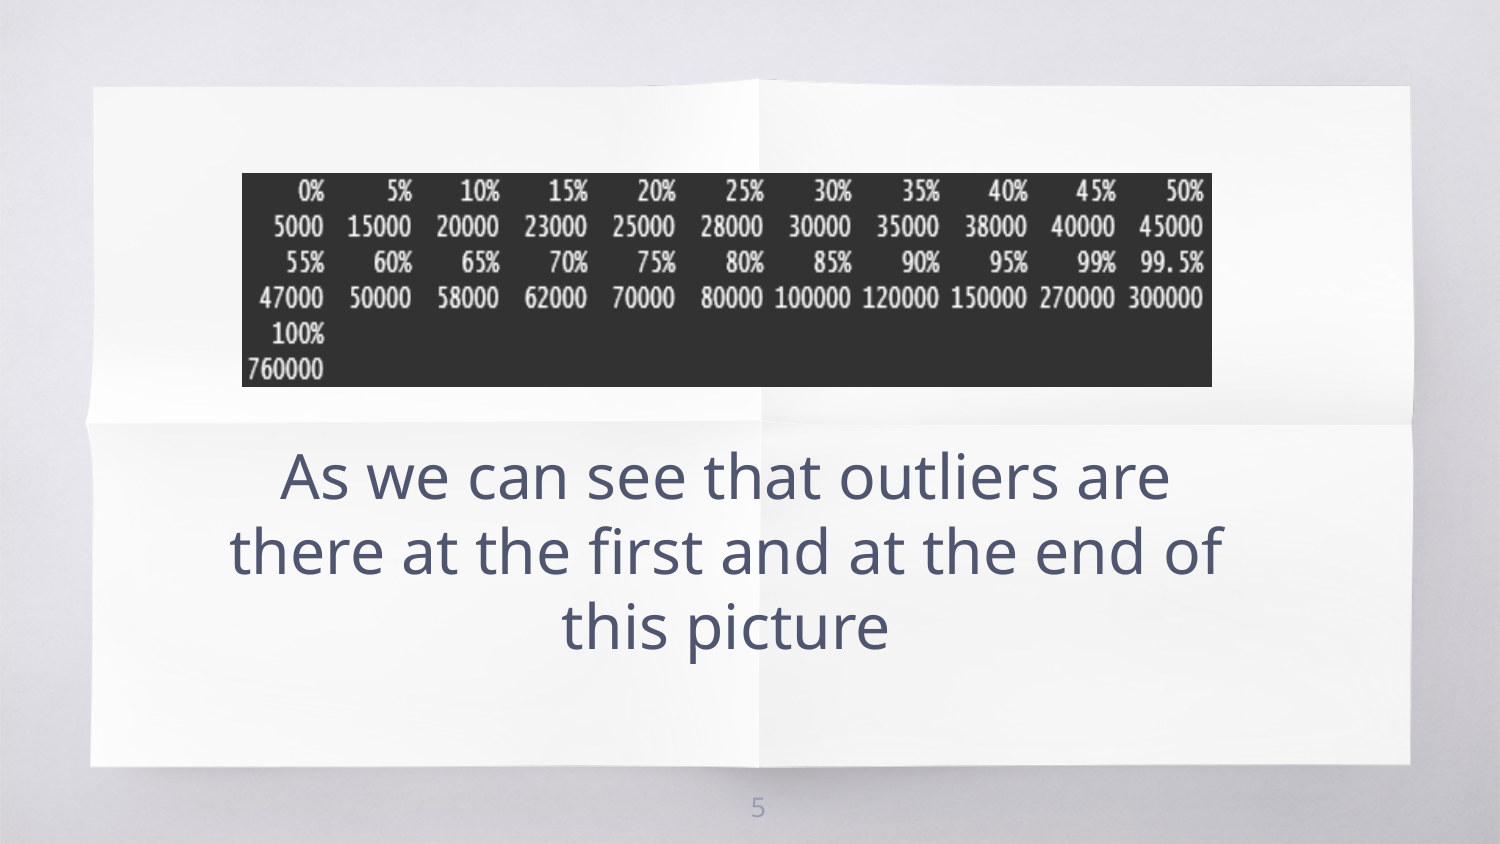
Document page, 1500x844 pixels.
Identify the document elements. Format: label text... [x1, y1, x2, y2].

list As we can see that outliers are there at the first and at the end of this picture [206, 421, 1247, 557]
slide_number 5 [713, 775, 804, 825]
picture [0, 0, 1500, 844]
